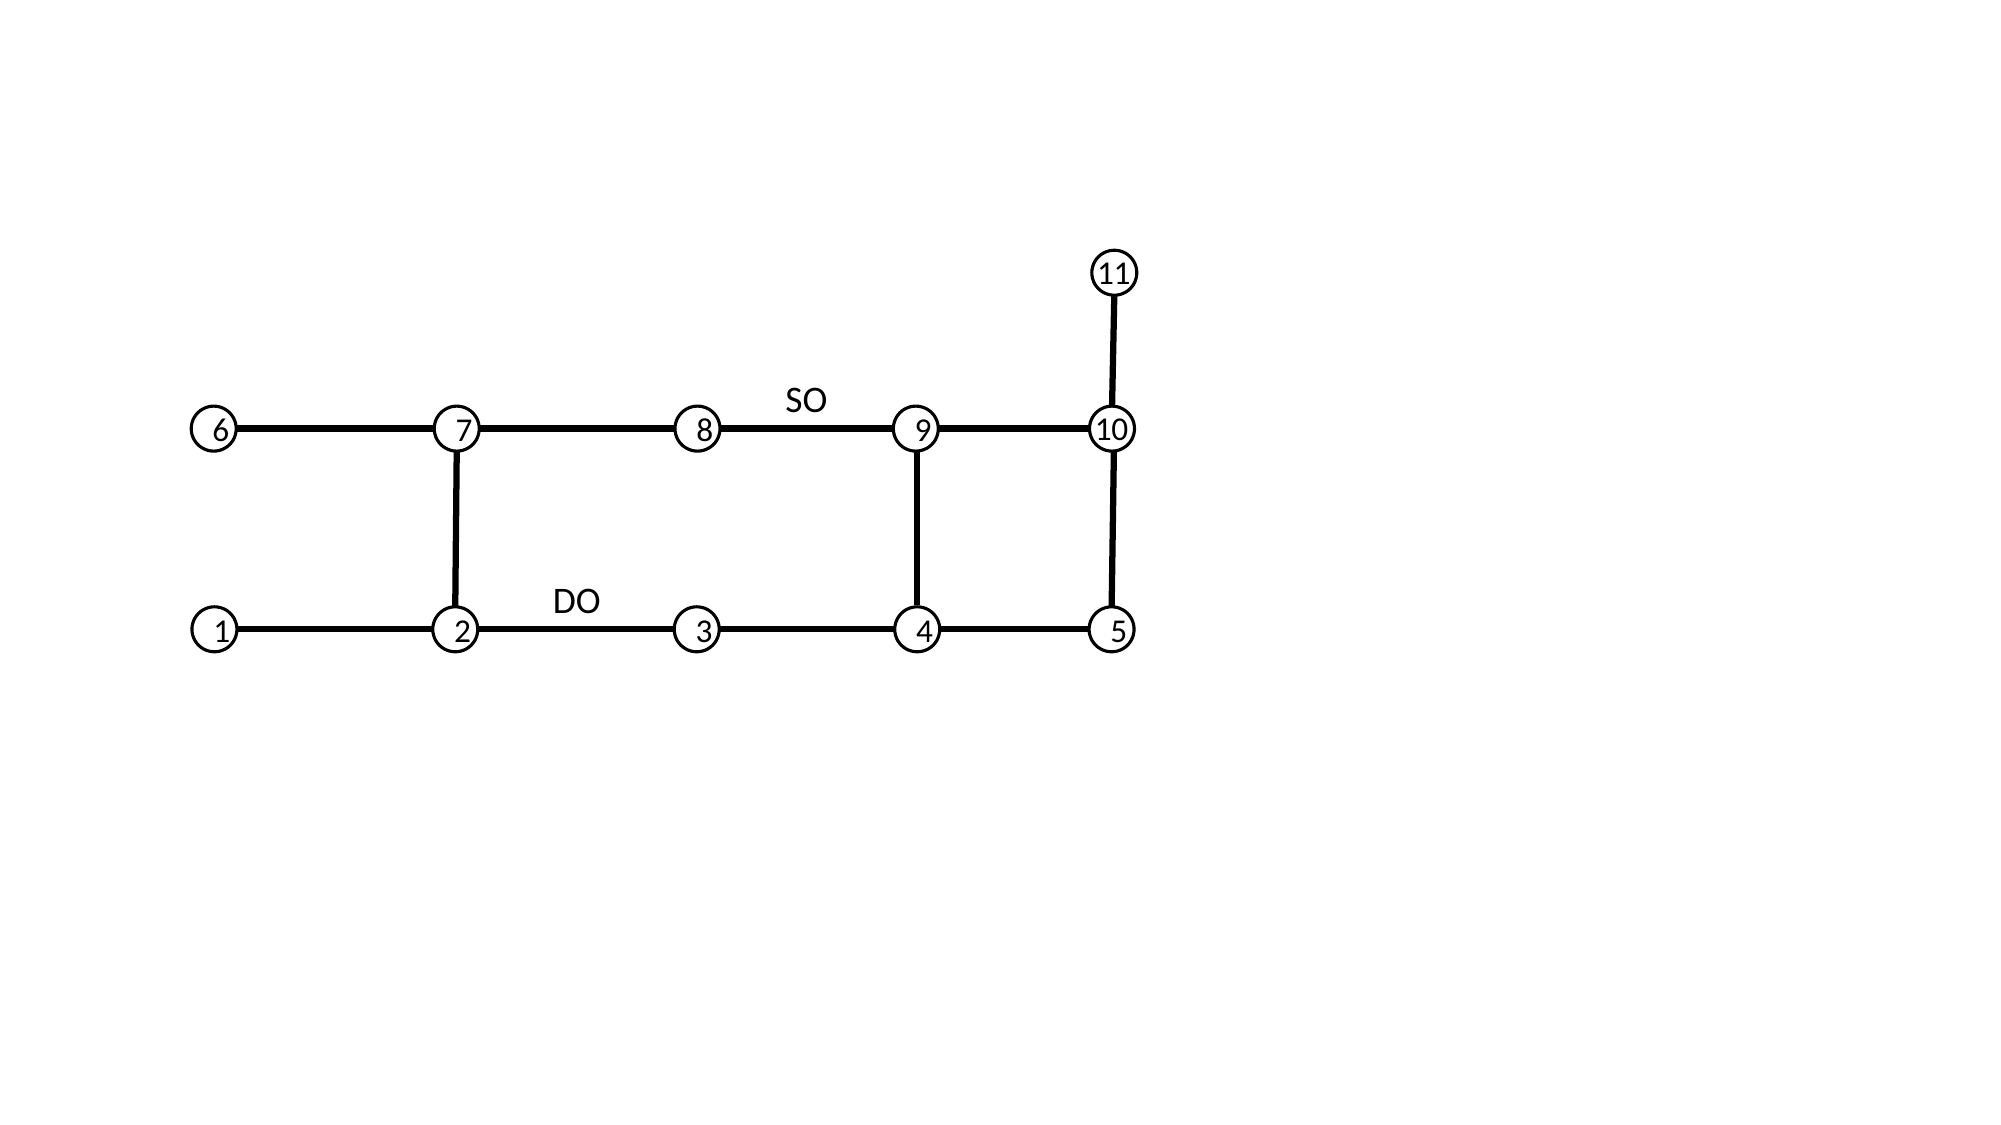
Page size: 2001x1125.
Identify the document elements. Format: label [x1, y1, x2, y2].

text_box [191, 243, 1147, 652]
